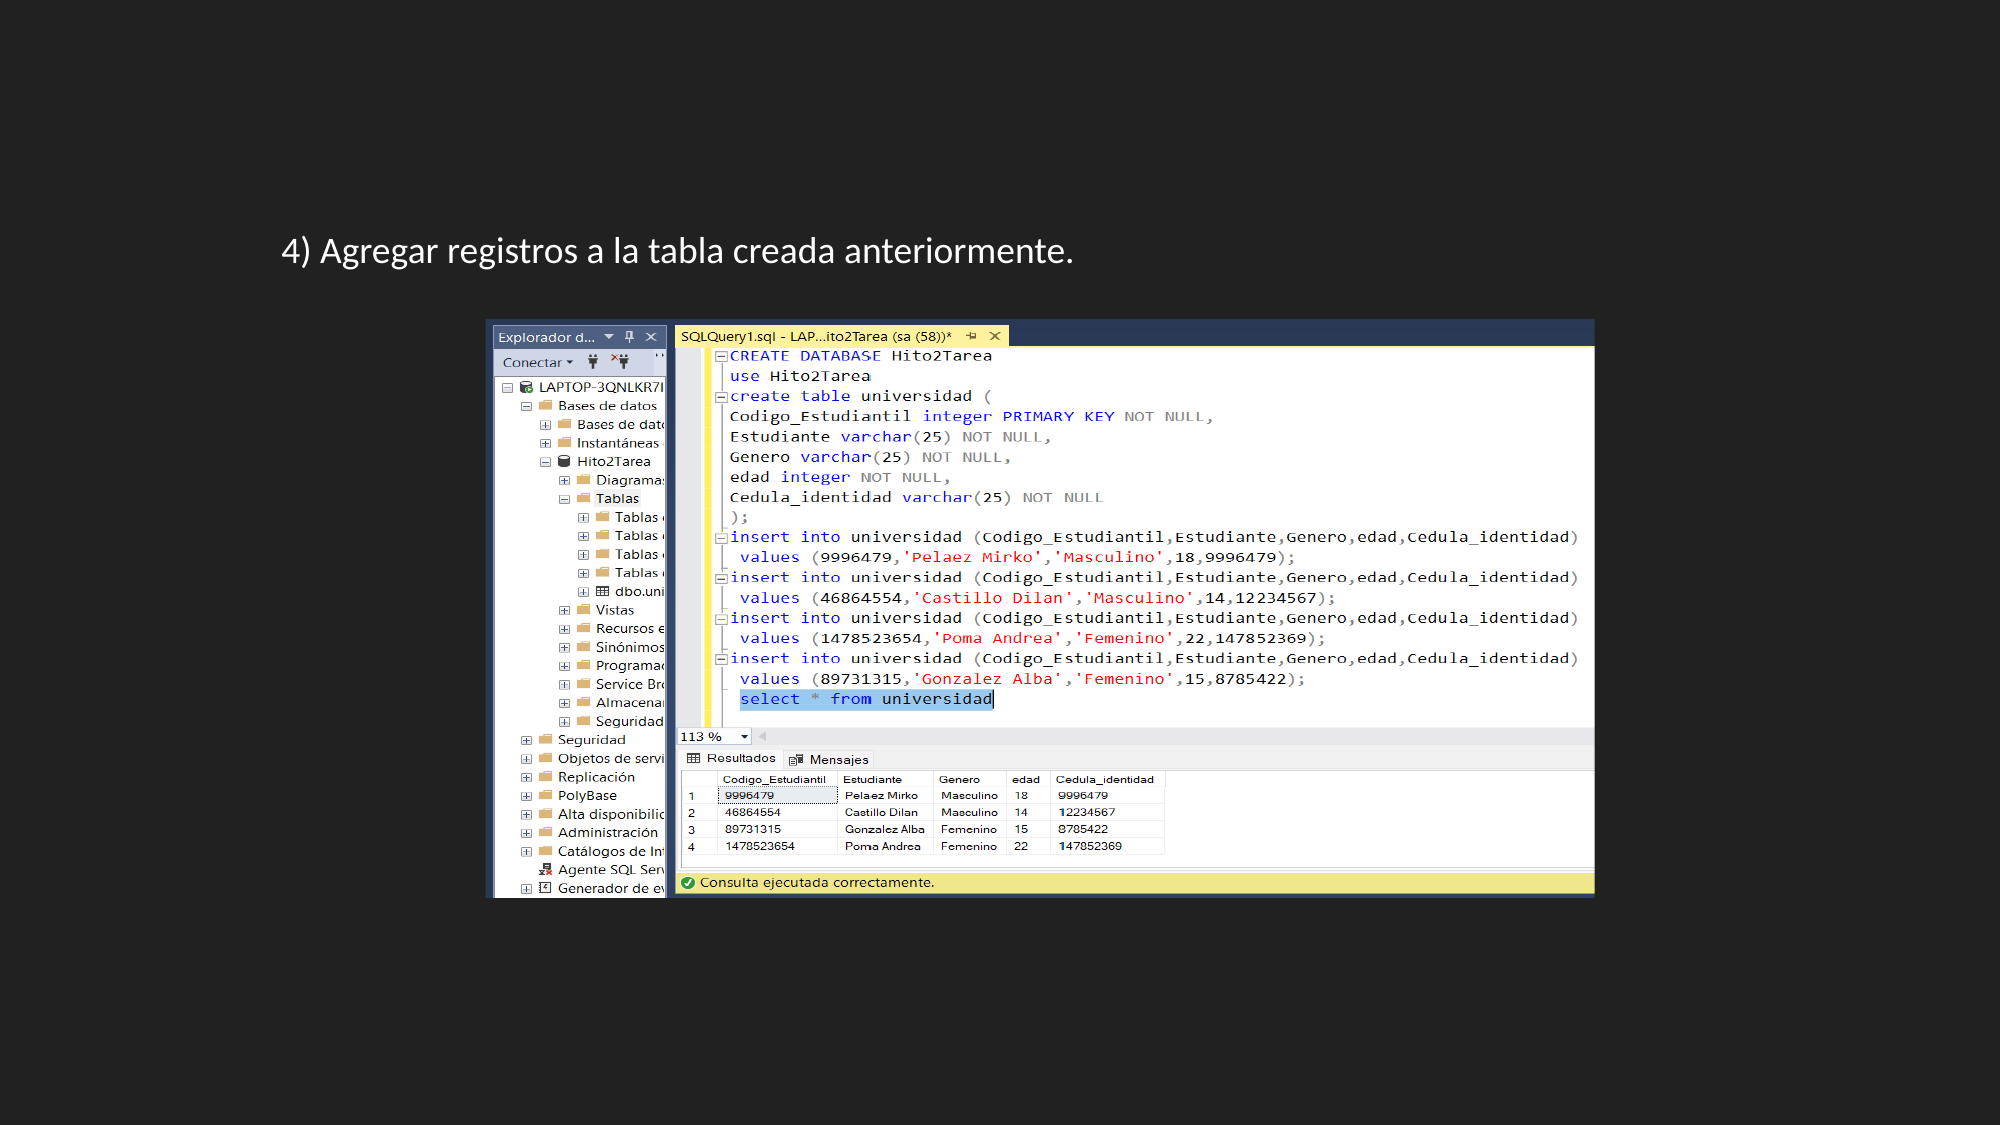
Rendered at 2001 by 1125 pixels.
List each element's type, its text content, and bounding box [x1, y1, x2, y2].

picture [485, 319, 1595, 898]
text_box 4) Agregar registros a la tabla creada anteriormente. [266, 215, 1091, 279]
